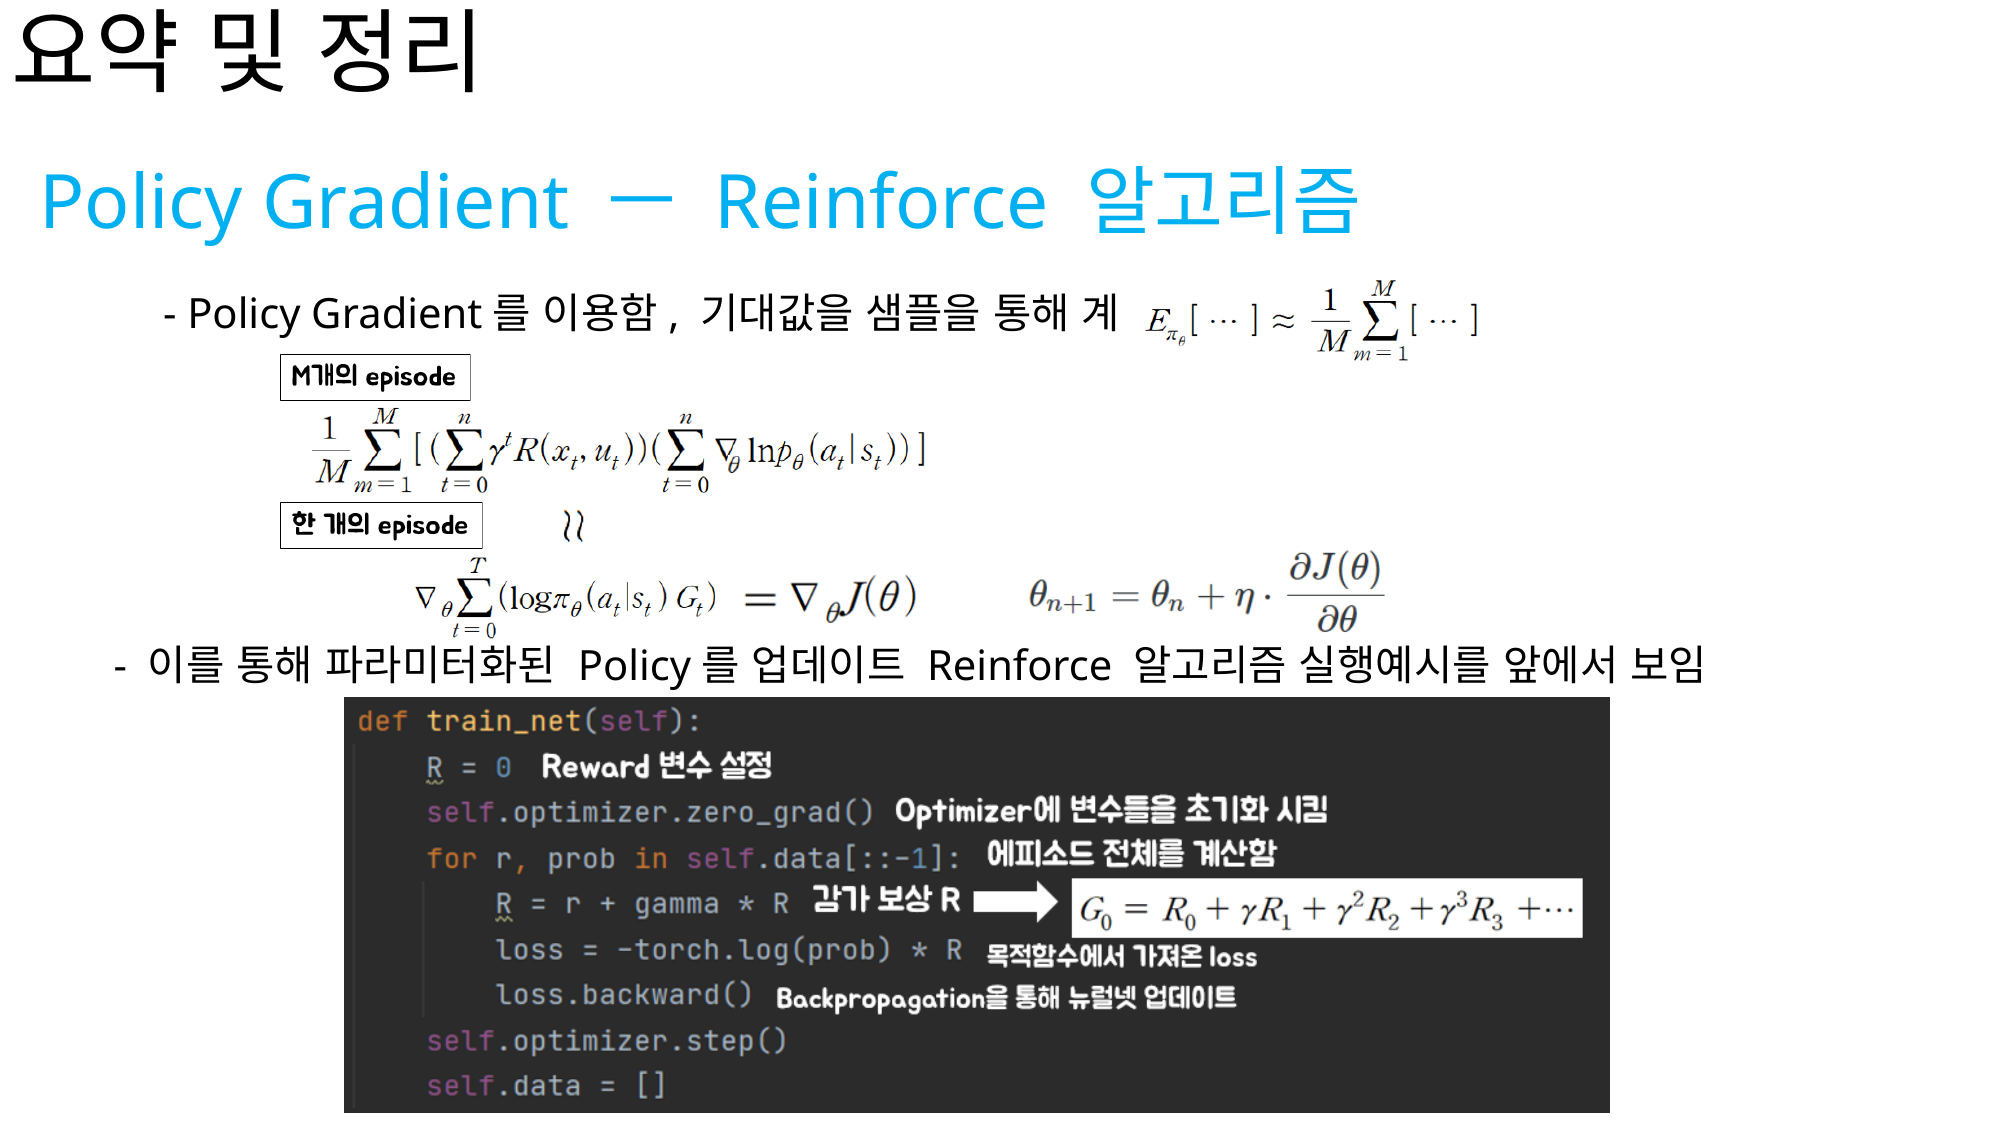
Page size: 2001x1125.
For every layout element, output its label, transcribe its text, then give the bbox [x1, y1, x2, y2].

picture [279, 344, 930, 647]
title 요약 및 정리 [0, 0, 874, 165]
picture [344, 697, 1610, 1113]
picture [1116, 236, 1491, 394]
text_box Policy Gradient ㅡ Reinforce 알고리즘 [24, 146, 1398, 252]
picture [1004, 525, 1452, 646]
text_box - 이를 통해 파라미터화된 Policy를 업데이트 Reinforce 알고리즘 실행예시를 앞에서 보임 [98, 631, 1735, 697]
text_box - Policy Gradient를 이용함, 기대값을 샘플을 통해 계산 [148, 279, 1116, 345]
